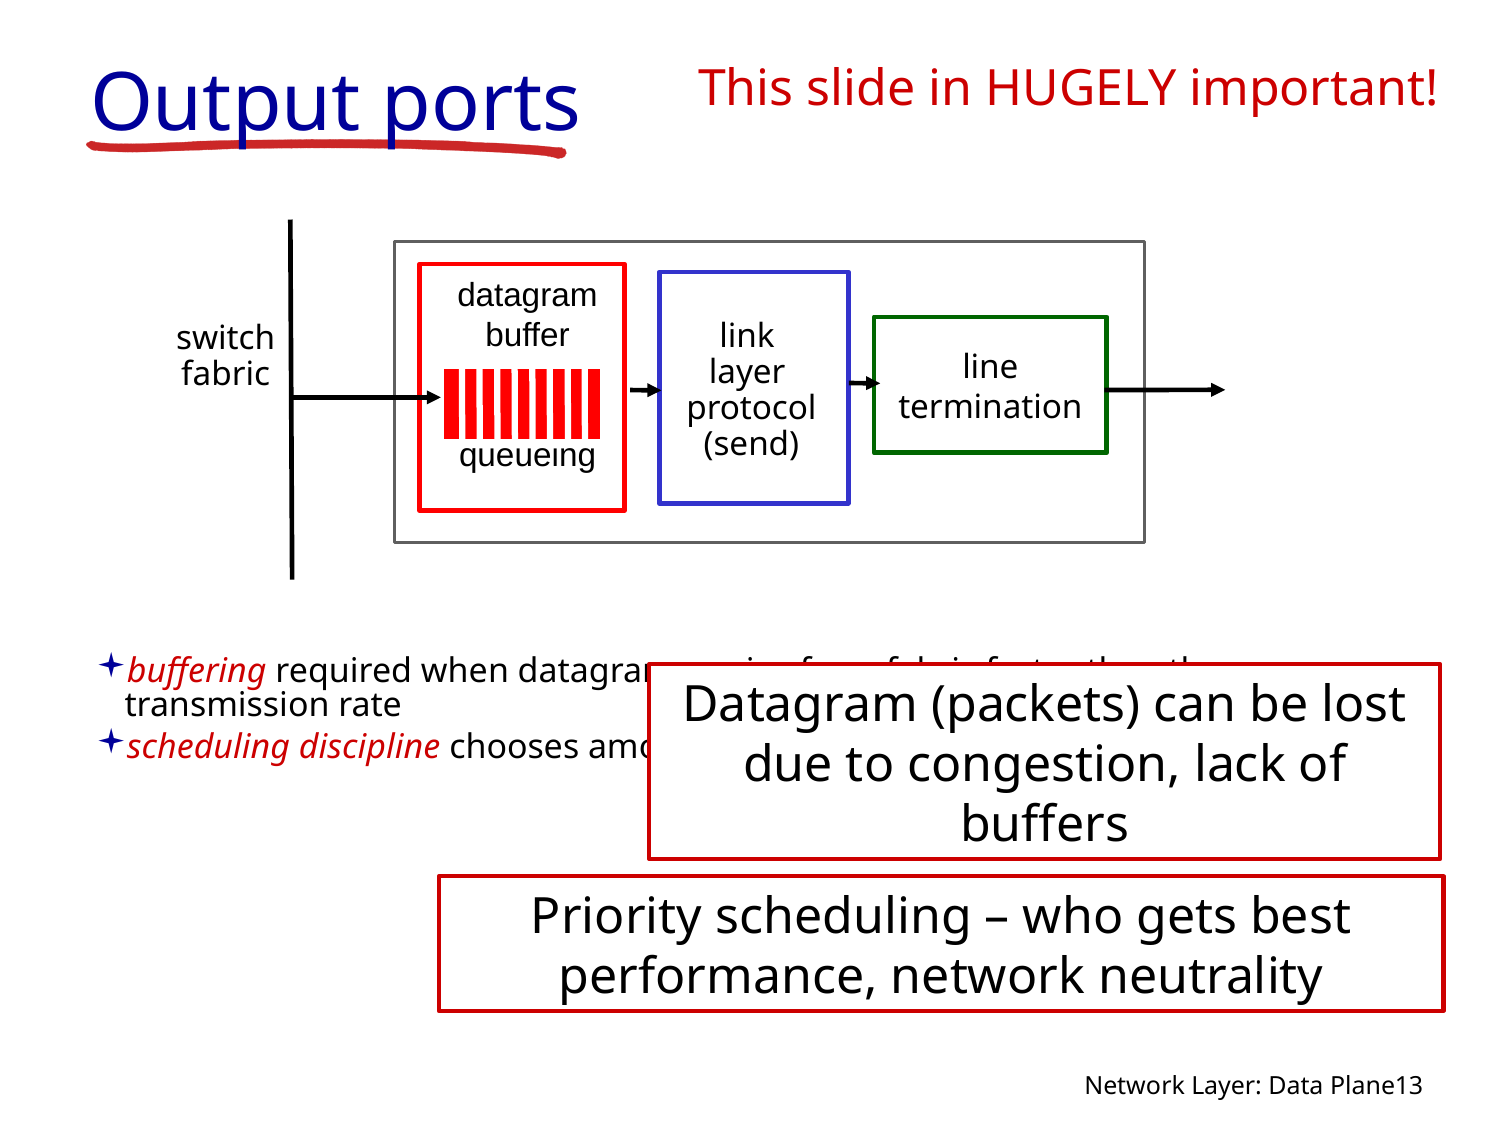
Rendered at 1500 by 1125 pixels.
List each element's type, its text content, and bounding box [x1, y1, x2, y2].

text_box [1107, 383, 1226, 397]
text_box This slide in HUGELY important! [690, 48, 1448, 123]
slide_number 13 [1386, 1061, 1433, 1107]
text_box Priority scheduling – who gets best performance, network neutrality [438, 876, 1444, 1011]
text_box [659, 272, 849, 504]
text_box [848, 377, 873, 390]
text_box [630, 384, 662, 397]
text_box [419, 263, 625, 512]
text_box Datagram (packets) can be lost due to congestion, lack of buffers [649, 664, 1441, 859]
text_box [873, 316, 1107, 454]
list buffering required when datagrams arrive from fabric faster than the transmission rate scheduling discipline chooses among queued datagrams for transmission [87, 646, 1364, 798]
text_box Network Layer: Data Plane [1045, 1062, 1403, 1107]
text_box [394, 241, 1145, 543]
picture [83, 134, 572, 164]
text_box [138, 288, 313, 426]
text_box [664, 309, 839, 472]
title Output ports [82, 41, 1359, 155]
